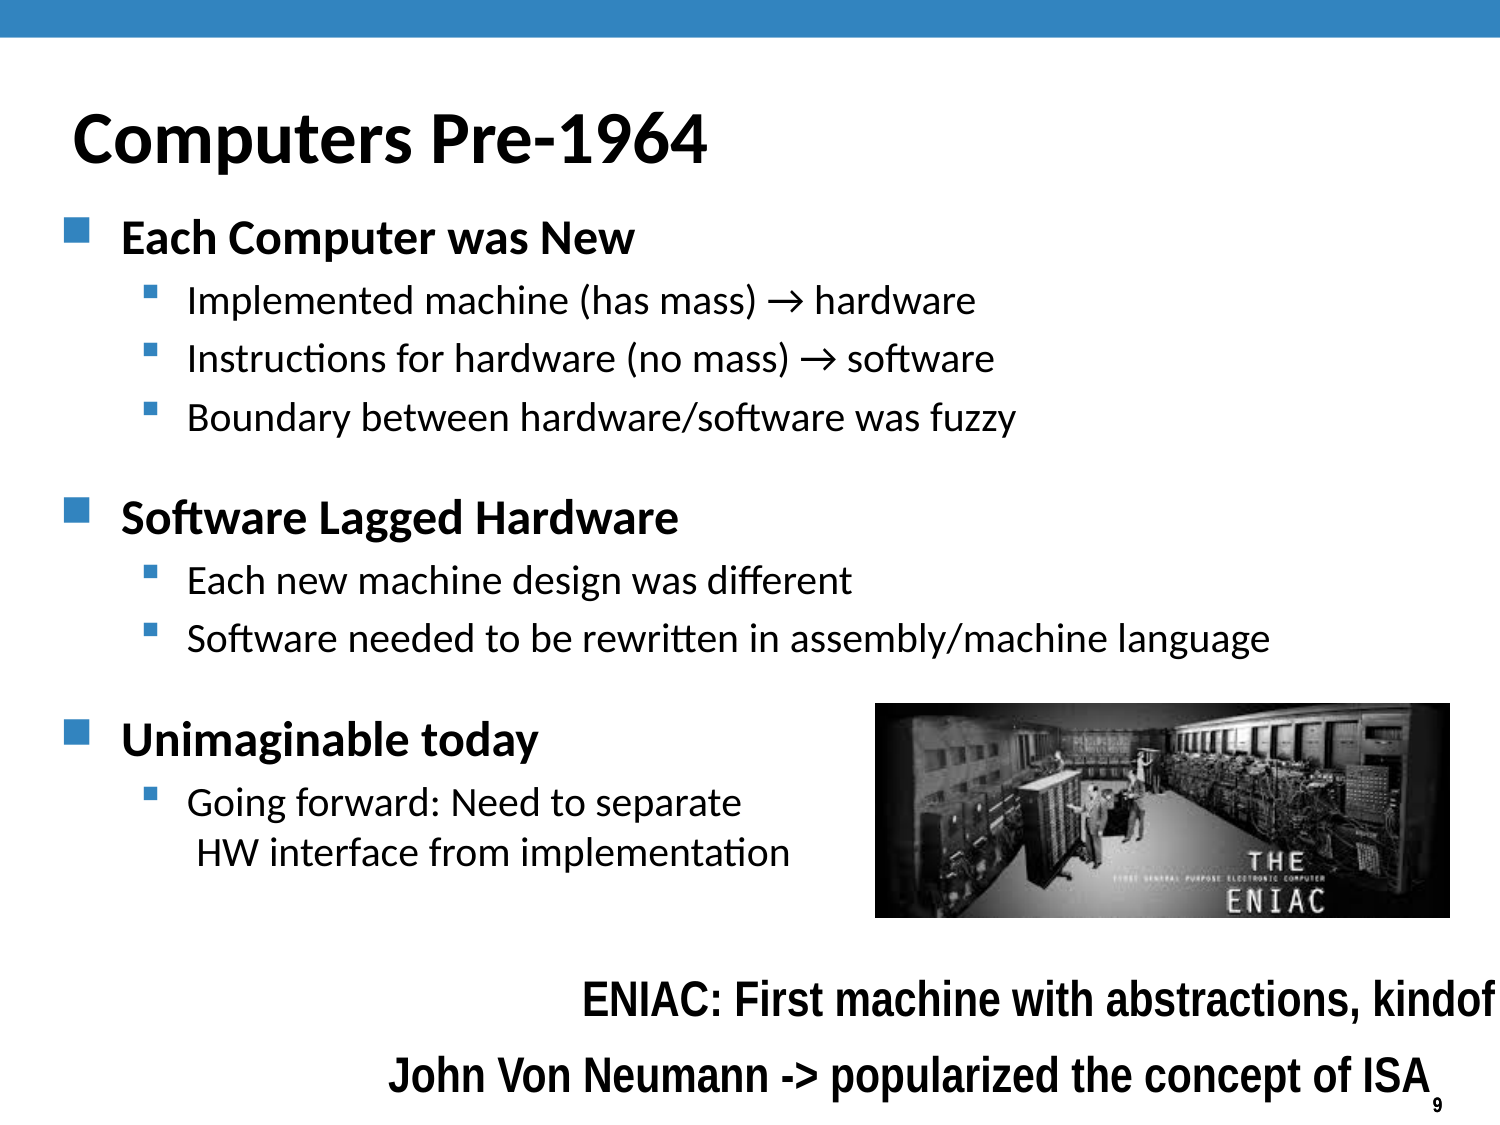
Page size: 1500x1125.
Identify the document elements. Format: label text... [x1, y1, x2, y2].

text_box John Von Neumann -> popularized the concept of ISA [373, 1035, 1447, 1110]
list Each Computer was New Implemented machine (has mass) → hardware Instructions for hardware (no mass) → software Boundary between hardware/software was fuzzy Software Lagged Hardware Each new machine design was different Software needed to be rewritten in assembly/machine language Unimaginable today Going forward: Need to separate HW interface from implementation [49, 196, 1388, 1007]
title Computers Pre-1964 [58, 71, 1305, 196]
picture [874, 703, 1451, 919]
text_box ENIAC: First machine with abstractions, kindof [567, 959, 1500, 1035]
